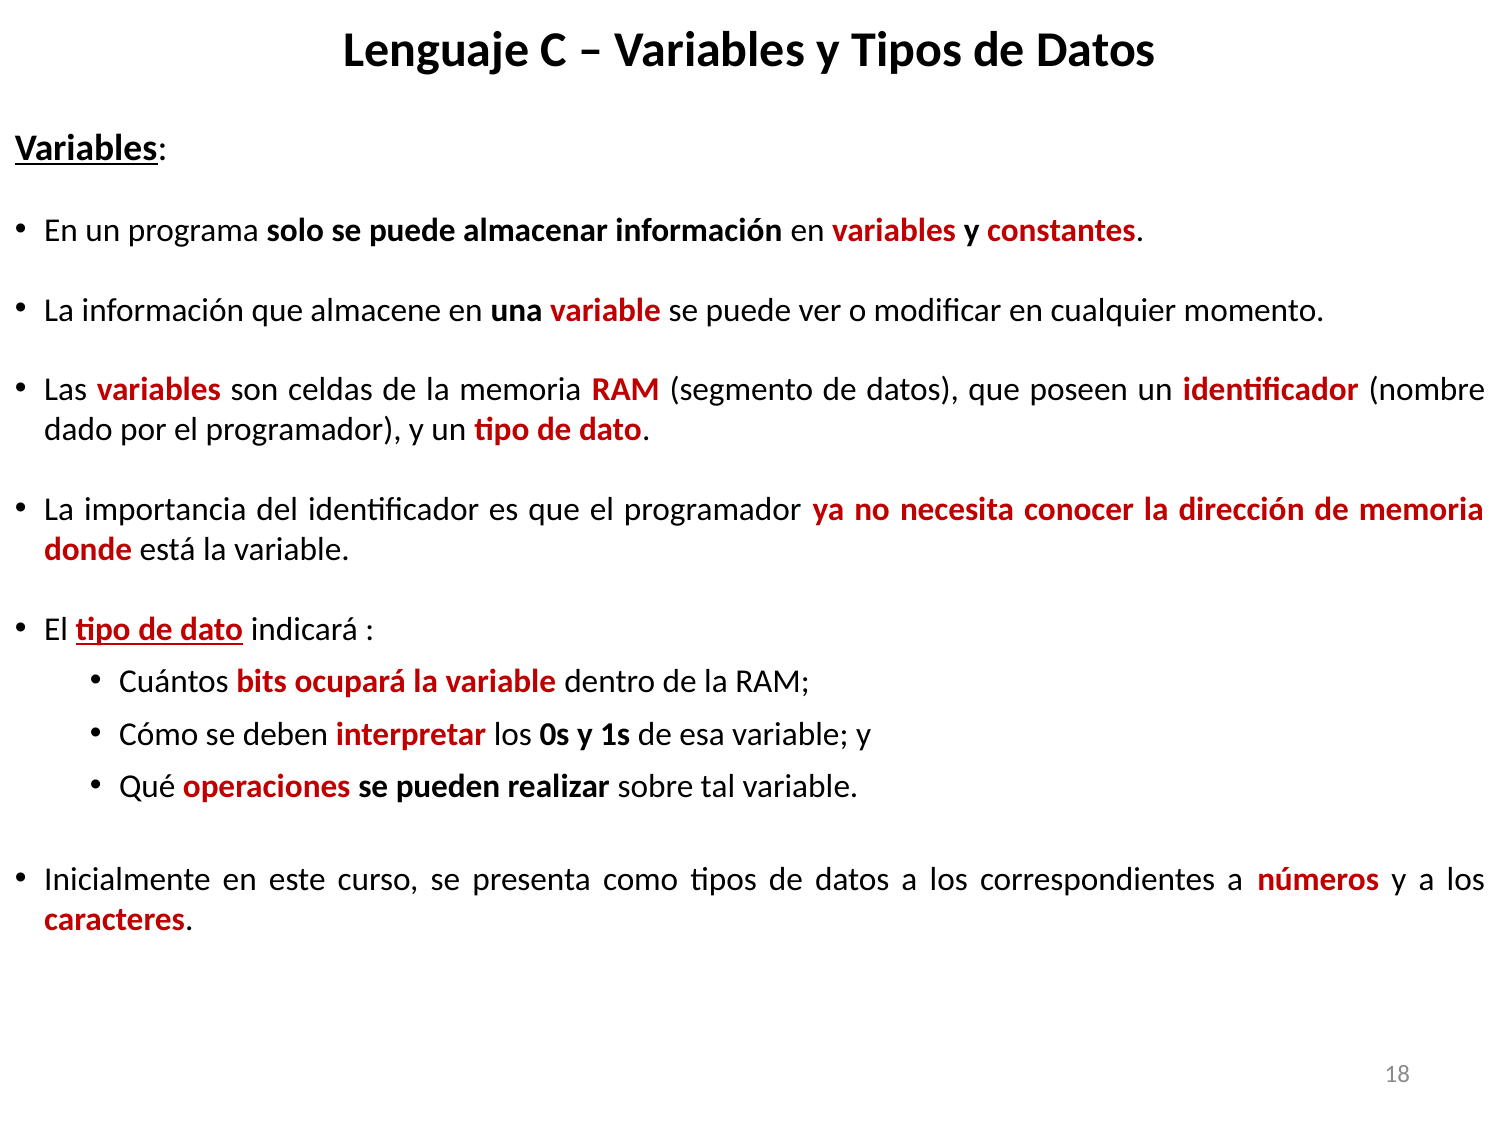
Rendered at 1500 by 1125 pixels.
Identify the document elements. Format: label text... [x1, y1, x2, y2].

title Lenguaje C – Variables y Tipos de Datos [75, 0, 1425, 93]
slide_number 18 [1074, 1042, 1425, 1103]
text_box Variables: En un programa solo se puede almacenar información en variables y constantes. La información que almacene en una variable se puede ver o modificar en cualquier momento. Las variables son celdas de la memoria RAM (segmento de datos), que poseen un identificador (nombre dado por el programador), y un tipo de dato. La importancia del identificador es que el programador ya no necesita conocer la dirección de memoria donde está la variable. El tipo de dato indicará : Cuántos bits ocupará la variable dentro de la RAM; Cómo se deben interpretar los 0s y 1s de esa variable; y Qué operaciones se pueden realizar sobre tal variable. Inicialmente en este curso, se presenta como tipos de datos a los correspondientes a números y a los caracteres. [0, 115, 1500, 1024]
